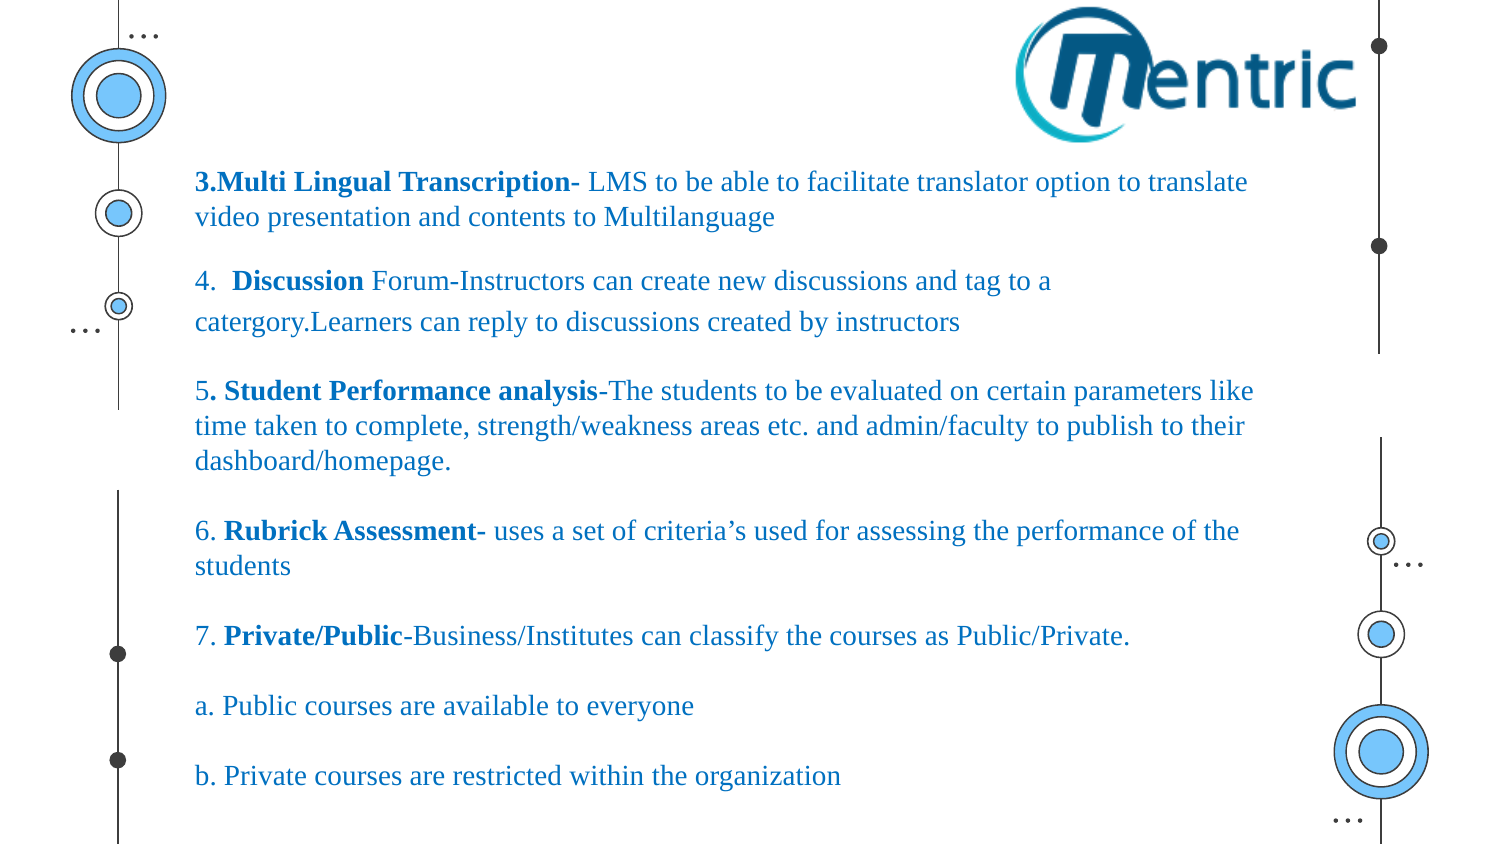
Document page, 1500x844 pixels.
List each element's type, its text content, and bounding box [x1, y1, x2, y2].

title 3.Multi Lingual Transcription- LMS to be able to facilitate translator option to translate video presentation and contents to Multilanguage 4. Discussion Forum-Instructors can create new discussions and tag to a catergory.Learners can reply to discussions created by instructors 5. Student Performance analysis-The students to be evaluated on certain parameters like time taken to complete, strength/weakness areas etc. and admin/faculty to publish to their dashboard/homepage. 6. Rubrick Assessment- uses a set of criteria’s used for assessing the performance of the students 7. Private/Public-Business/Institutes can classify the courses as Public/Private. a. Public courses are available to everyone b. Private courses are restricted within the organization [179, 146, 1293, 241]
picture [1012, 1, 1367, 149]
